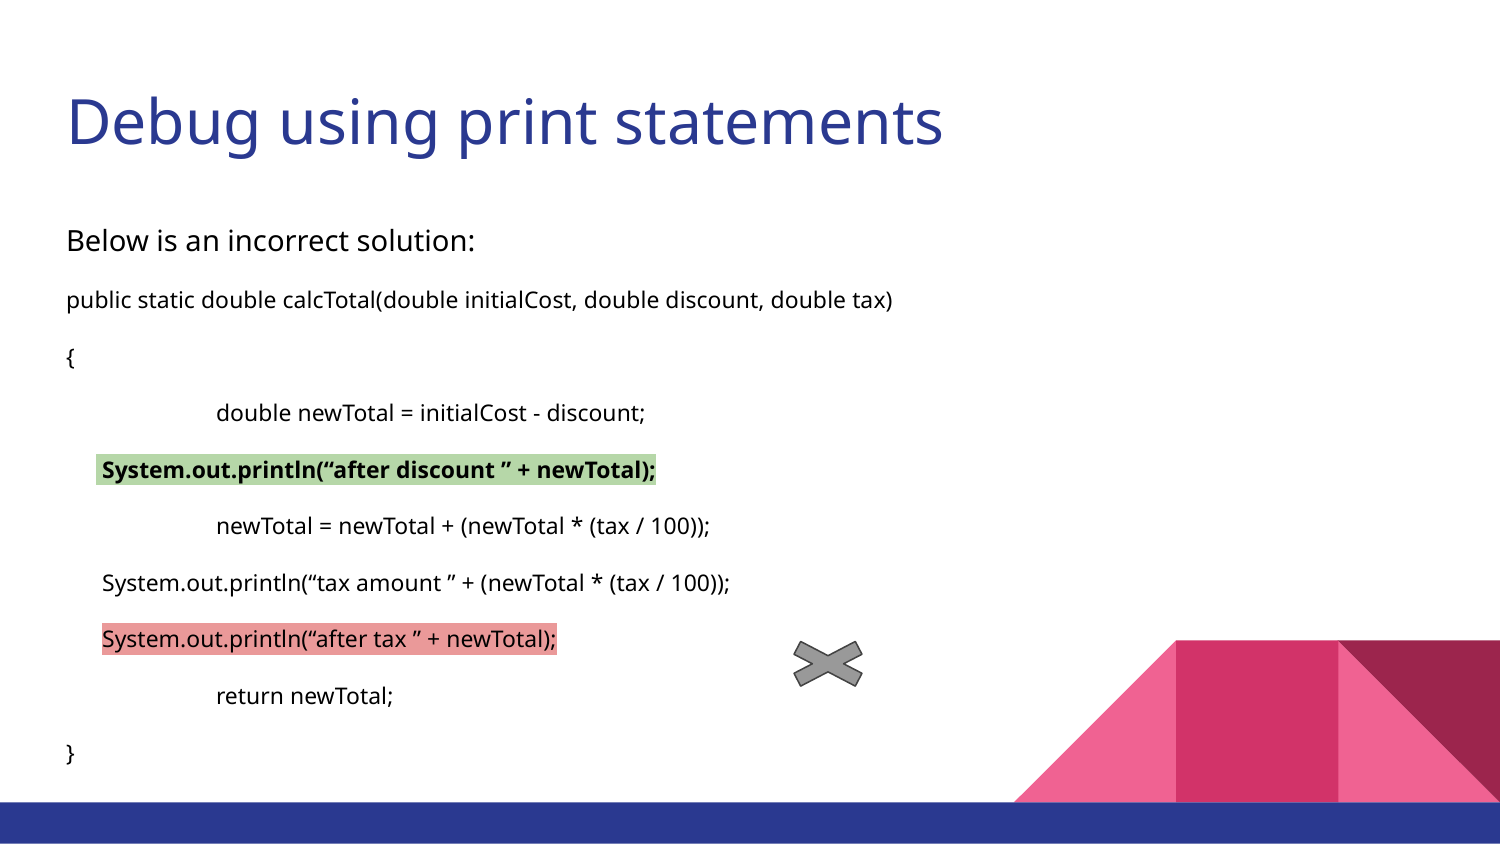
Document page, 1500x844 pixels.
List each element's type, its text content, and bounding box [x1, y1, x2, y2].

title Debug using print statements [51, 67, 1449, 167]
list Below is an incorrect solution: public static double calcTotal(double initialCost, double discount, double tax) { double newTotal = initialCost - discount; System.out.println(“after discount ” + newTotal); newTotal = newTotal + (newTotal * (tax / 100)); System.out.println(“tax amount ” + (newTotal * (tax / 100)); System.out.println(“after tax ” + newTotal); return newTotal; } [51, 201, 1449, 750]
text_box [793, 641, 862, 687]
